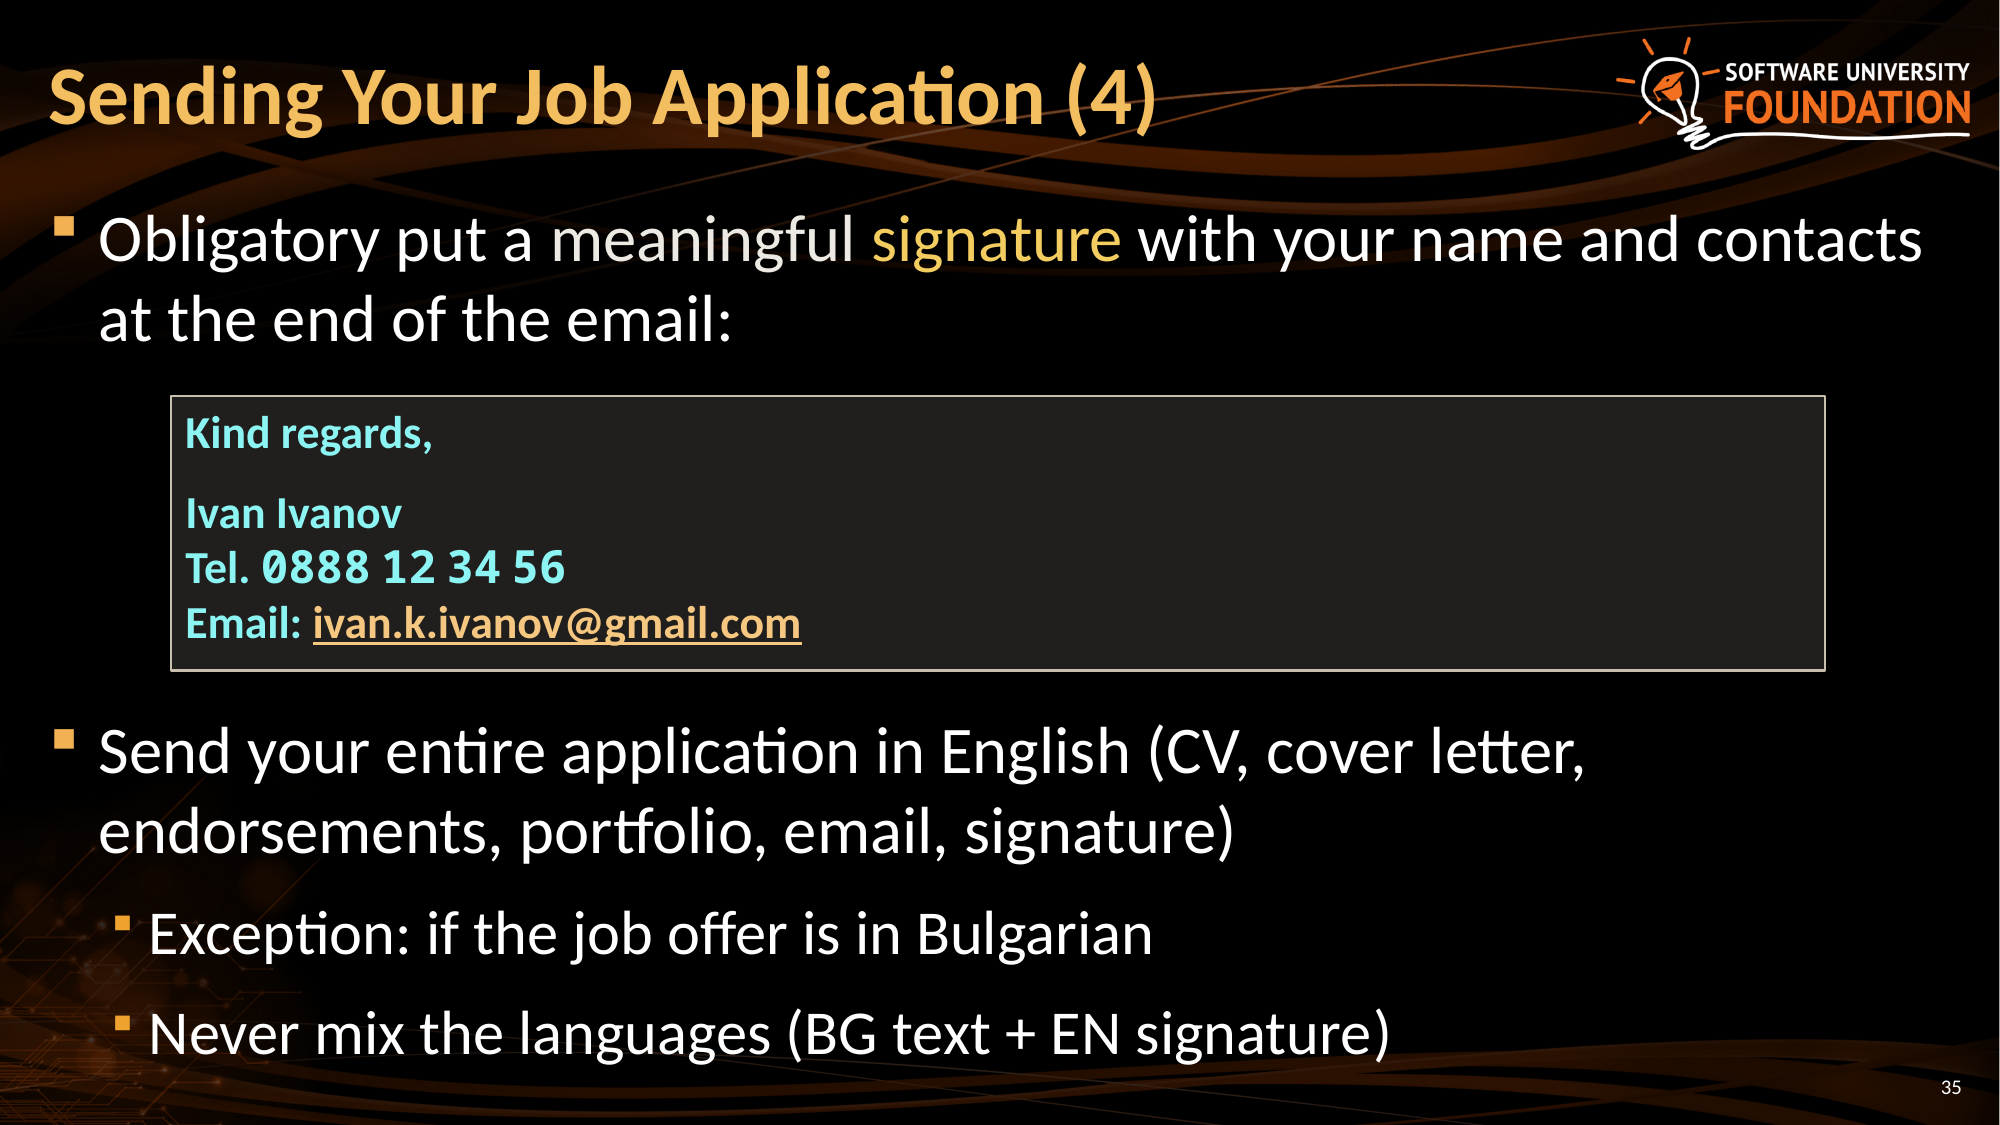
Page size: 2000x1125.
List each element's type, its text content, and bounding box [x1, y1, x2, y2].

text_box Kind regards, Ivan Ivanov Tel. 0888 12 34 56 Email: ivan.k.ivanov@gmail.com [170, 395, 1825, 671]
title Sending Your Job Application (4) [30, 6, 1602, 189]
picture [0, 0, 2000, 1125]
list Obligatory put a meaningful signature with your name and contacts at the end of the email: Send your entire application in English (CV, cover letter, endorsements, portfolio, email, signature) Exception: if the job offer is in Bulgarian Never mix the languages (BG text + EN signature) [31, 188, 1968, 1103]
